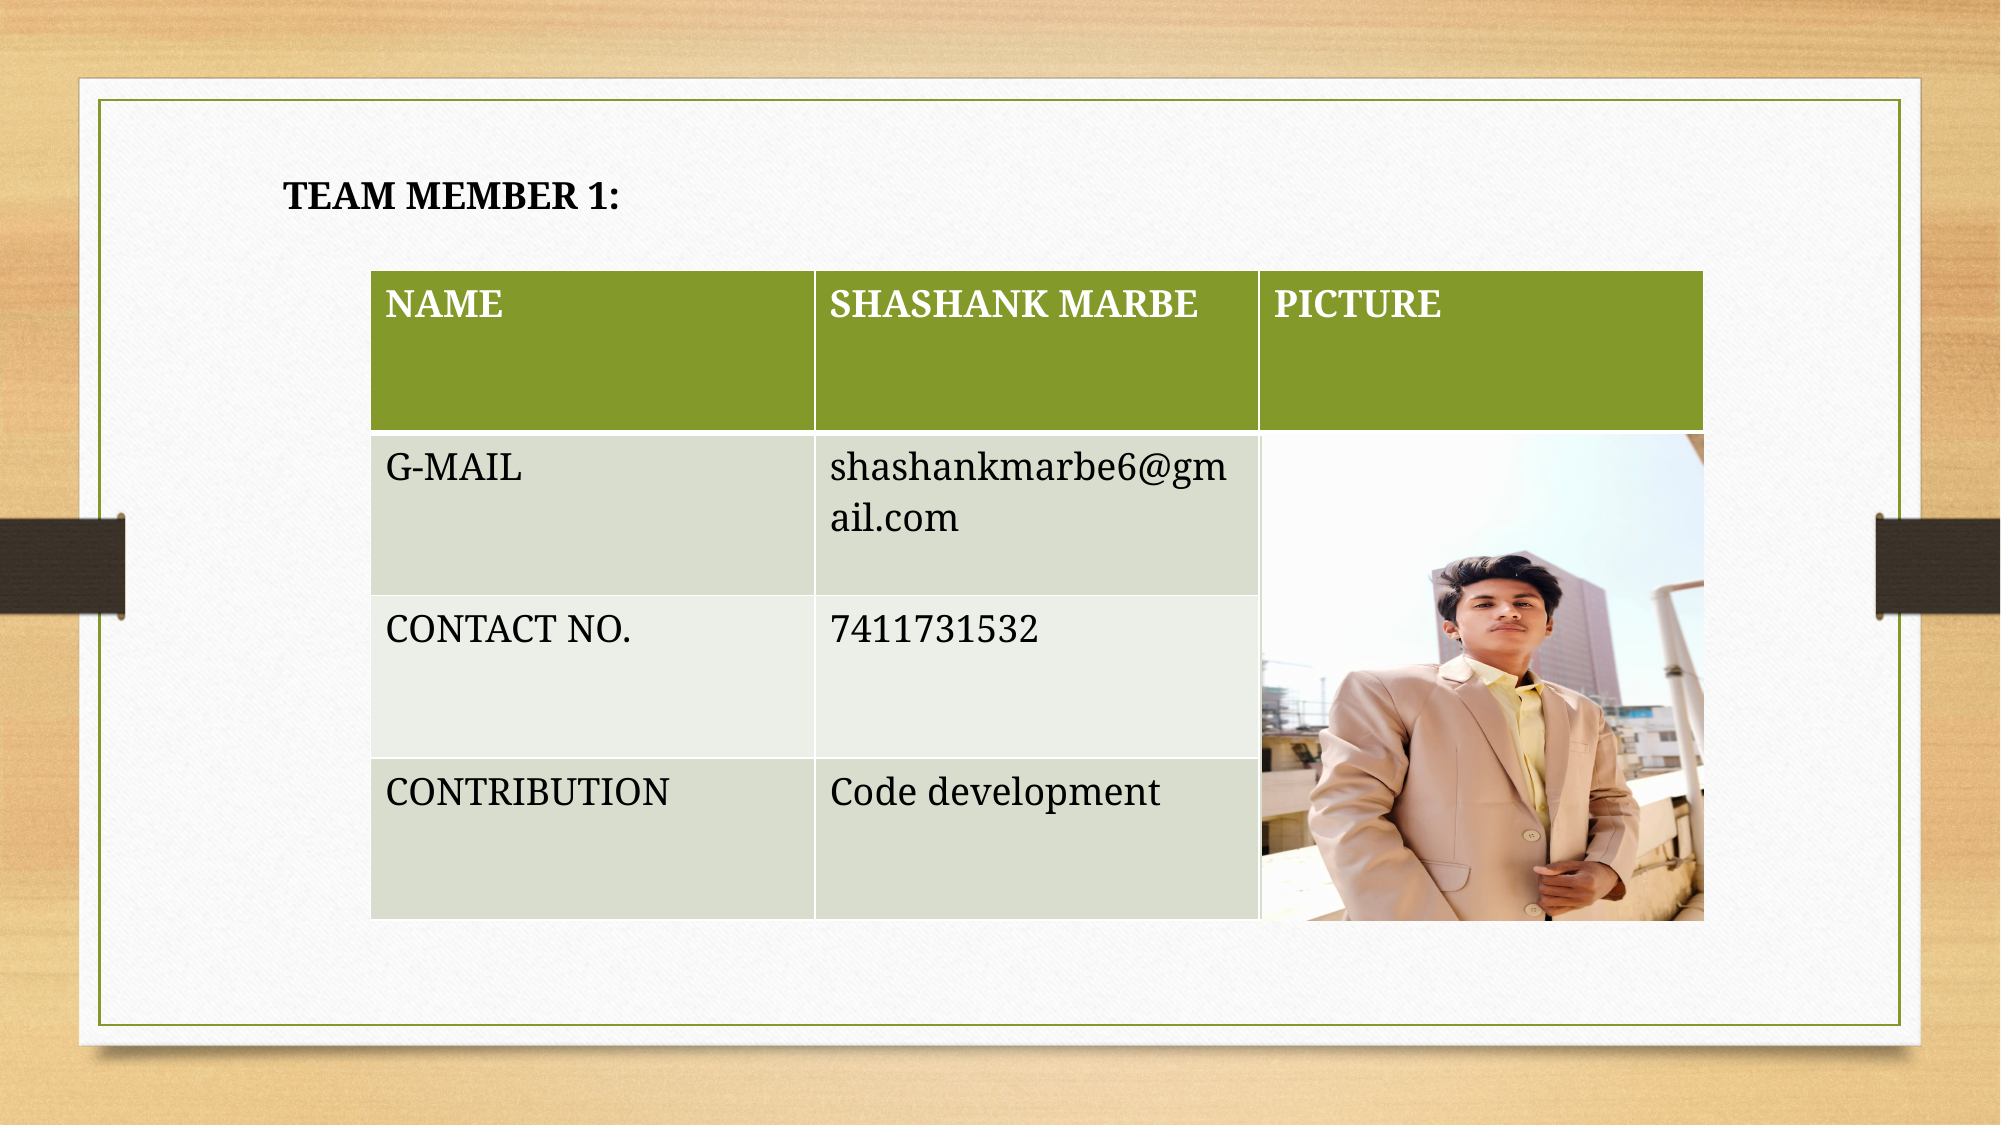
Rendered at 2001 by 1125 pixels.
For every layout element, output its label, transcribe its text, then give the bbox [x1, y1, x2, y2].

table_cell shashankmarbe6@gmail.com [816, 436, 1258, 595]
table_header PICTURE [1260, 271, 1703, 430]
table_header SHASHANK MARBE [816, 271, 1258, 430]
text_box TEAM MEMBER 1: [268, 164, 1037, 225]
table_cell CONTRIBUTION [371, 759, 814, 919]
table_header NAME [371, 271, 814, 430]
table_cell 7411731532 [816, 596, 1258, 757]
table_cell G-MAIL [371, 436, 814, 595]
table_cell CONTACT NO. [371, 596, 814, 757]
picture [0, 0, 2001, 1125]
table_cell Code development [816, 759, 1258, 919]
